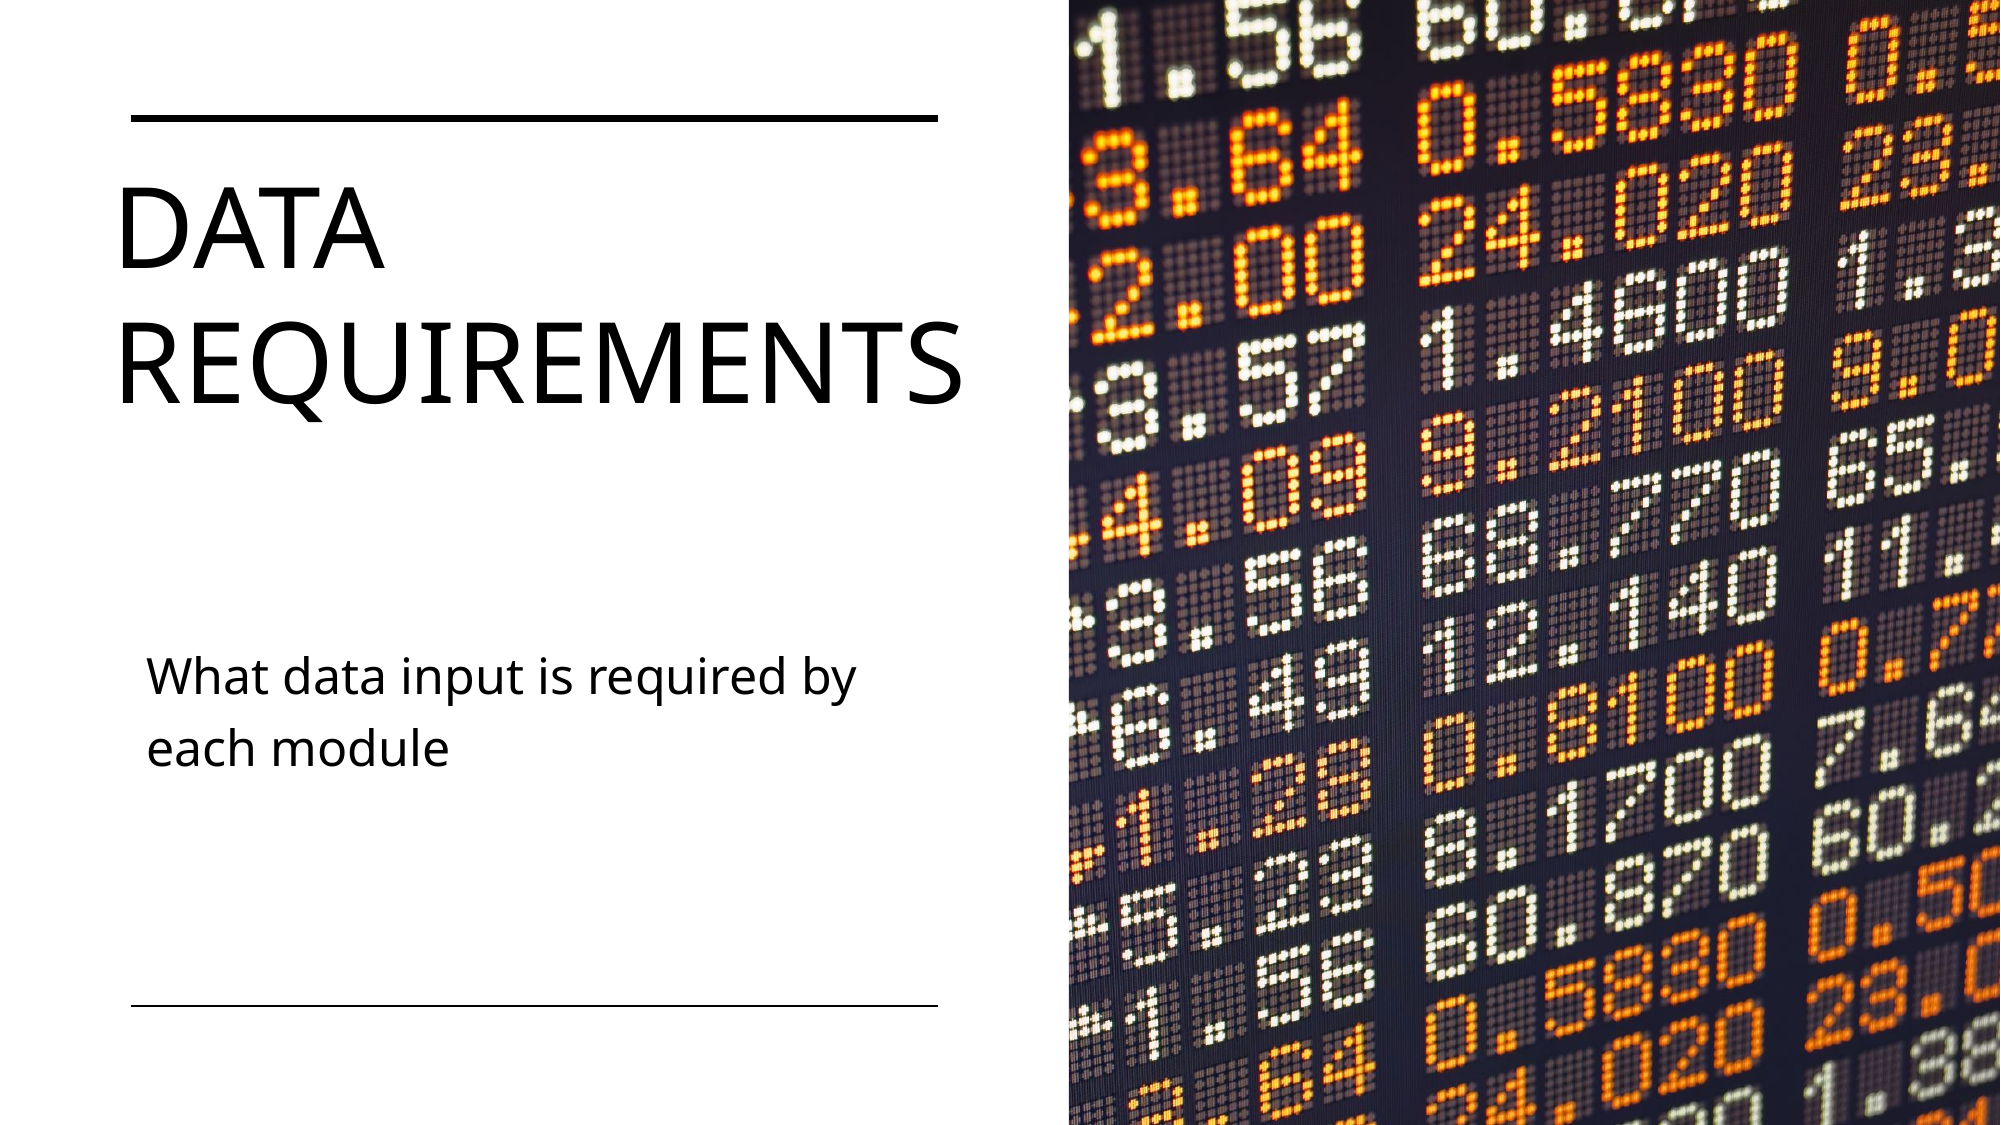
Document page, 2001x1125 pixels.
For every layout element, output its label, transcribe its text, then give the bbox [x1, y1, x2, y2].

list What data input is required by each module [131, 562, 928, 784]
text_box [0, 0, 1068, 1125]
title DATA REQUIREMENTS [97, 148, 1047, 784]
picture [1068, 0, 2000, 1125]
